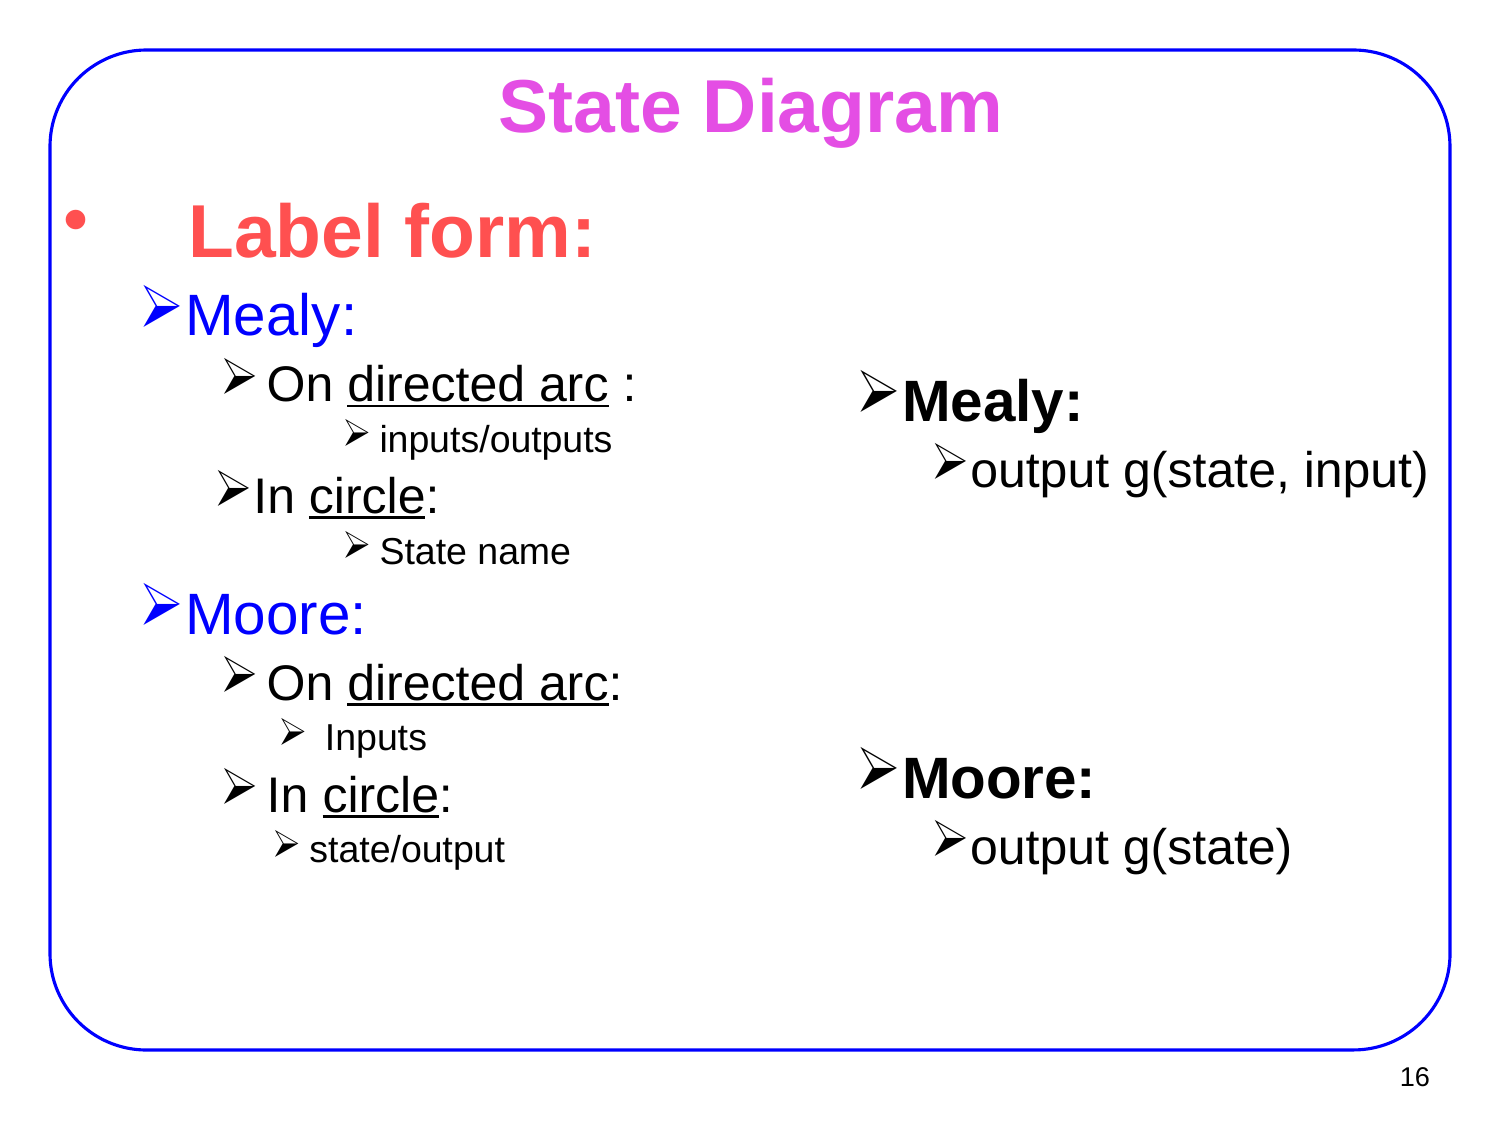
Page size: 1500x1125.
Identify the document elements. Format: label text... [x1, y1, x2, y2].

text_box Mealy: output g(state, input) [690, 363, 1447, 506]
slide_number 16 [1351, 1047, 1444, 1104]
text_box Moore: output g(state) [690, 740, 1329, 883]
list Label form: Mealy: On directed arc : inputs/outputs In circle: State name Moore: On directed arc: Inputs In circle: state/output [46, 184, 1454, 948]
title State Diagram [113, 66, 1389, 140]
